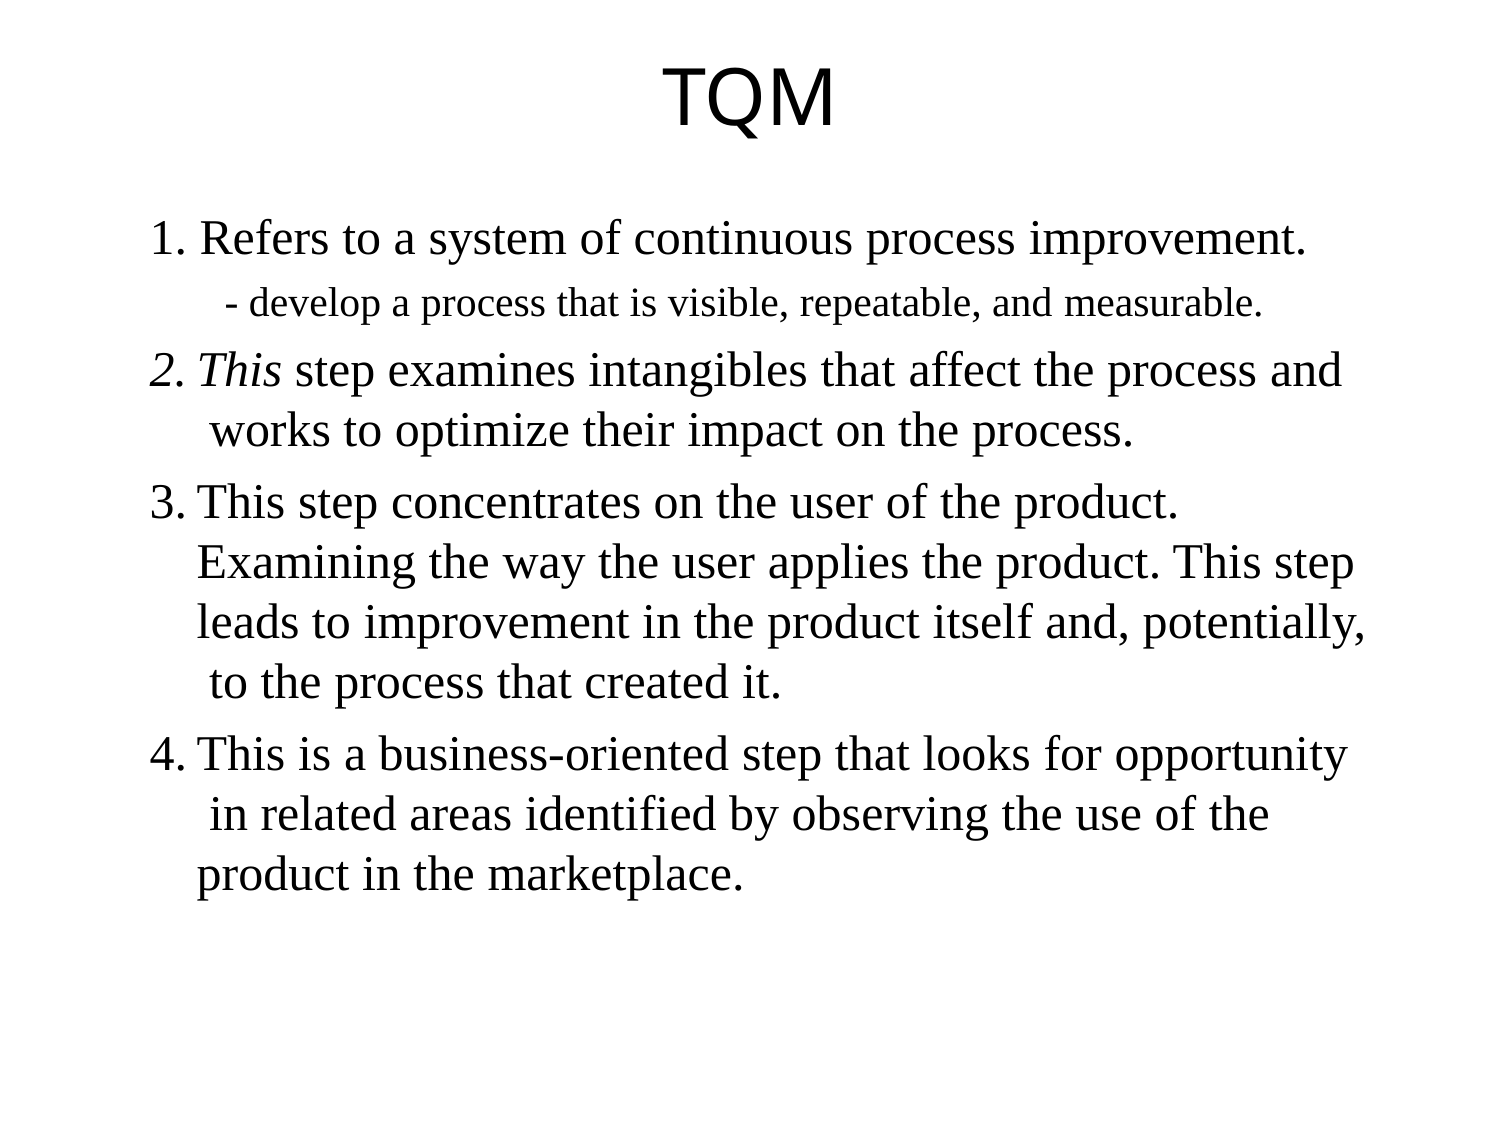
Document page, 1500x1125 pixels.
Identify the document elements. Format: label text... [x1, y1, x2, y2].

title TQM [659, 0, 841, 188]
text_box Refers to a system of continuous process improvement. - develop a process that is visible, repeatable, and measurable. This step examines intangibles that affect the process and works to optimize their impact on the process. This step concentrates on the user of the product. Examining the way the user applies the product. This step leads to improvement in the product itself and, potentially, to the process that created it. This is a business-oriented step that looks for opportunity in related areas identified by observing the use of the product in the marketplace. [147, 190, 1372, 901]
